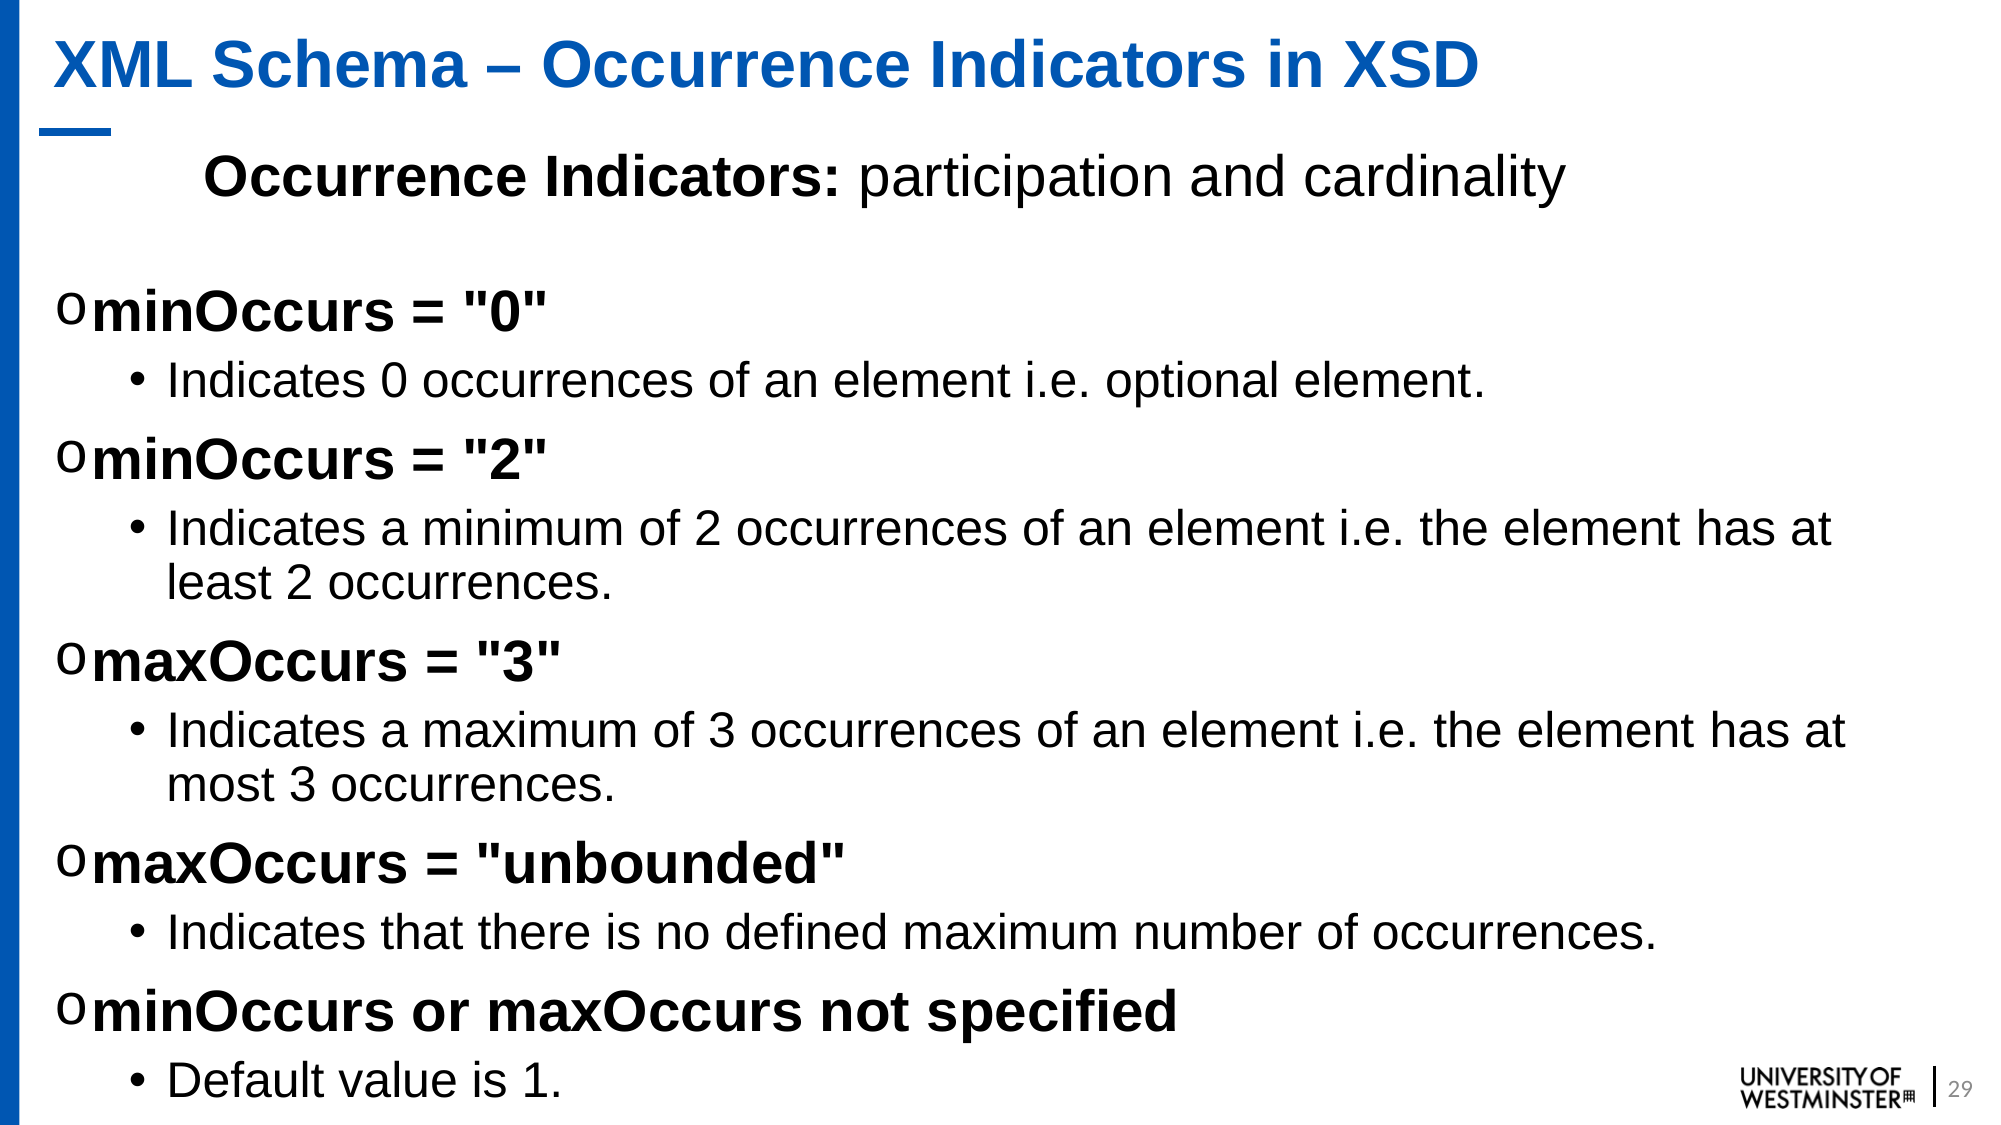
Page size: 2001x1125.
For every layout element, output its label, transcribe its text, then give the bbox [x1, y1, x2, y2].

slide_number 29 [1925, 1057, 1989, 1118]
list Occurrence Indicators: participation and cardinality minOccurs = "0" Indicates 0 occurrences of an element i.e. optional element. minOccurs = "2" Indicates a minimum of 2 occurrences of an element i.e. the element has at least 2 occurrences. maxOccurs = "3" Indicates a maximum of 3 occurrences of an element i.e. the element has at most 3 occurrences. maxOccurs = "unbounded" Indicates that there is no defined maximum number of occurrences. minOccurs or maxOccurs not specified Default value is 1. [39, 138, 2000, 1125]
title XML Schema – Occurrence Indicators in XSD [39, 0, 1981, 132]
